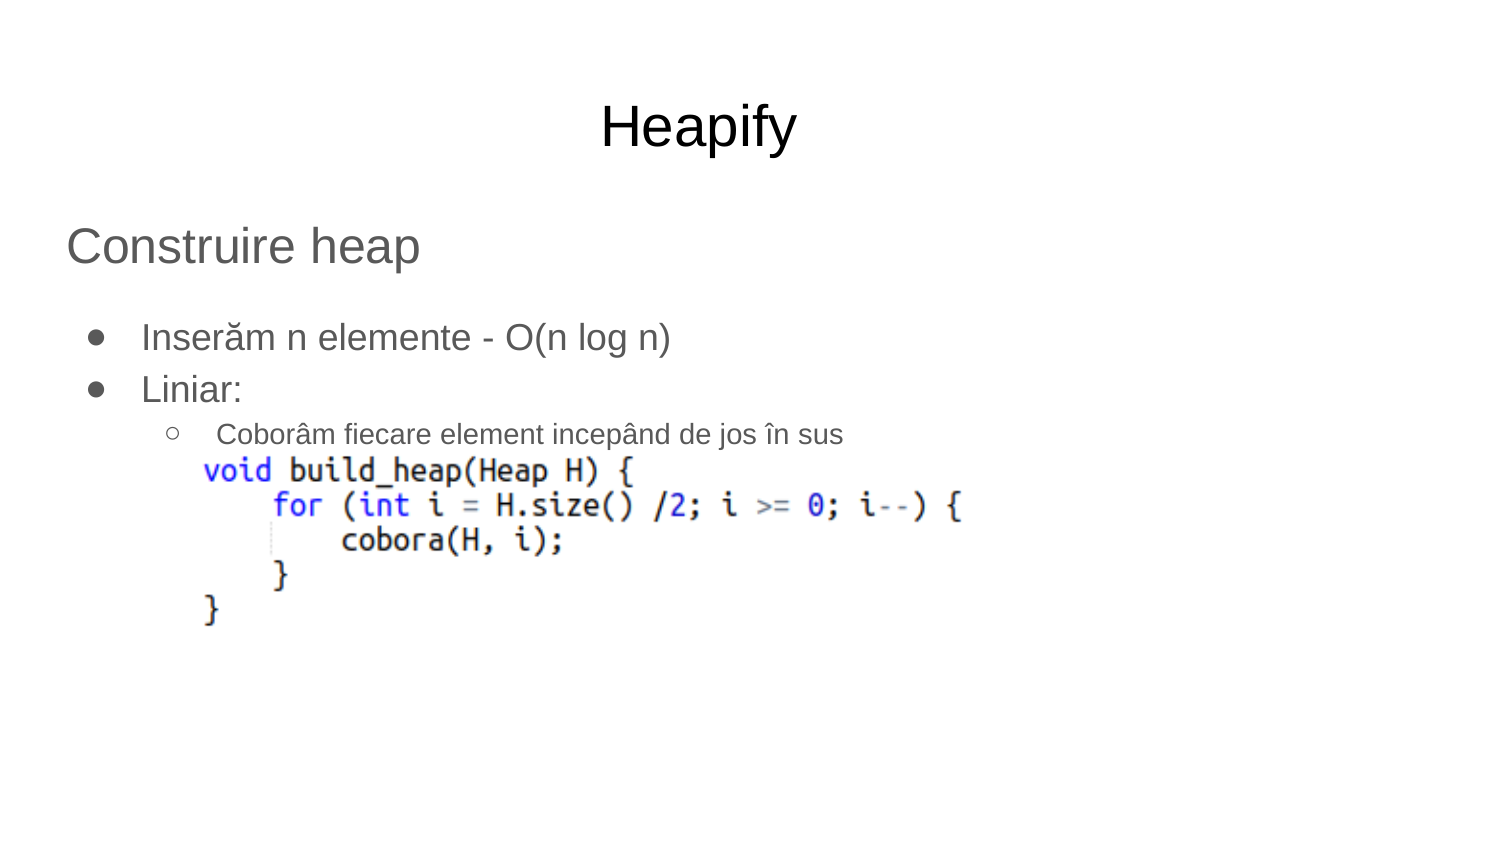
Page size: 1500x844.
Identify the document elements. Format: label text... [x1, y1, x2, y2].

list Construire heap Inserăm n elemente - O(n log n) Liniar: Coborâm fiecare element incepând de jos în sus [51, 189, 1449, 750]
picture [192, 453, 990, 655]
title Heapify [51, 72, 1449, 167]
